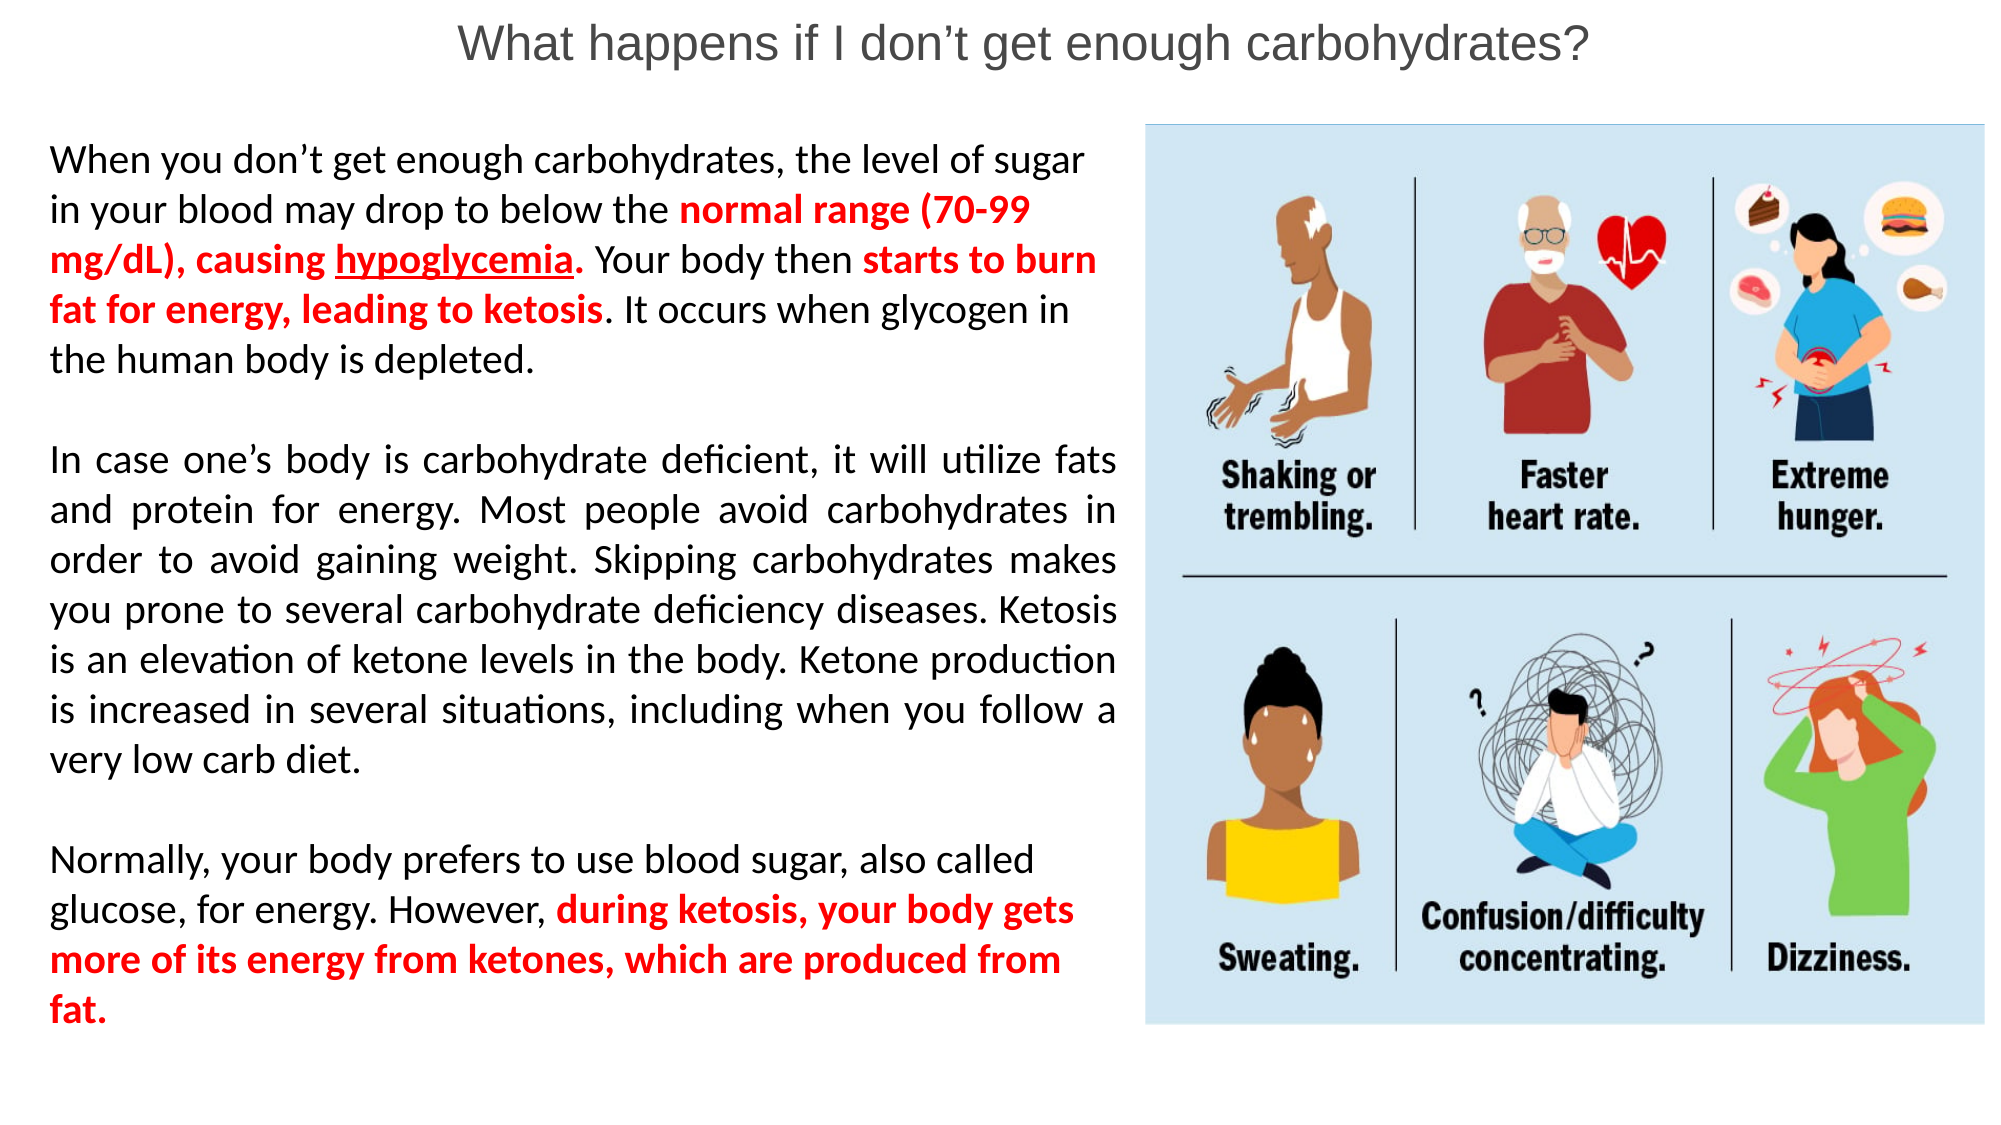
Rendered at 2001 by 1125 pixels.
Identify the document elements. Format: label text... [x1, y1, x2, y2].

text_box What happens if I don’t get enough carbohydrates? [442, 2, 1621, 78]
picture [1145, 124, 1985, 1025]
text_box When you don’t get enough carbohydrates, the level of sugar in your blood may drop to below the normal range (70-99 mg/dL), causing hypoglycemia. Your body then starts to burn fat for energy, leading to ketosis. It occurs when glycogen in the human body is depleted. In case one’s body is carbohydrate deficient, it will utilize fats and protein for energy. Most people avoid carbohydrates in order to avoid gaining weight. Skipping carbohydrates makes you prone to several carbohydrate deficiency diseases. Ketosis is an elevation of ketone levels in the body. Ketone production is increased in several situations, including when you follow a very low carb diet. Normally, your body prefers to use blood sugar, also called glucose, for energy. However, during ketosis, your body gets more of its energy from ketones, which are produced from fat. [34, 124, 1133, 1085]
